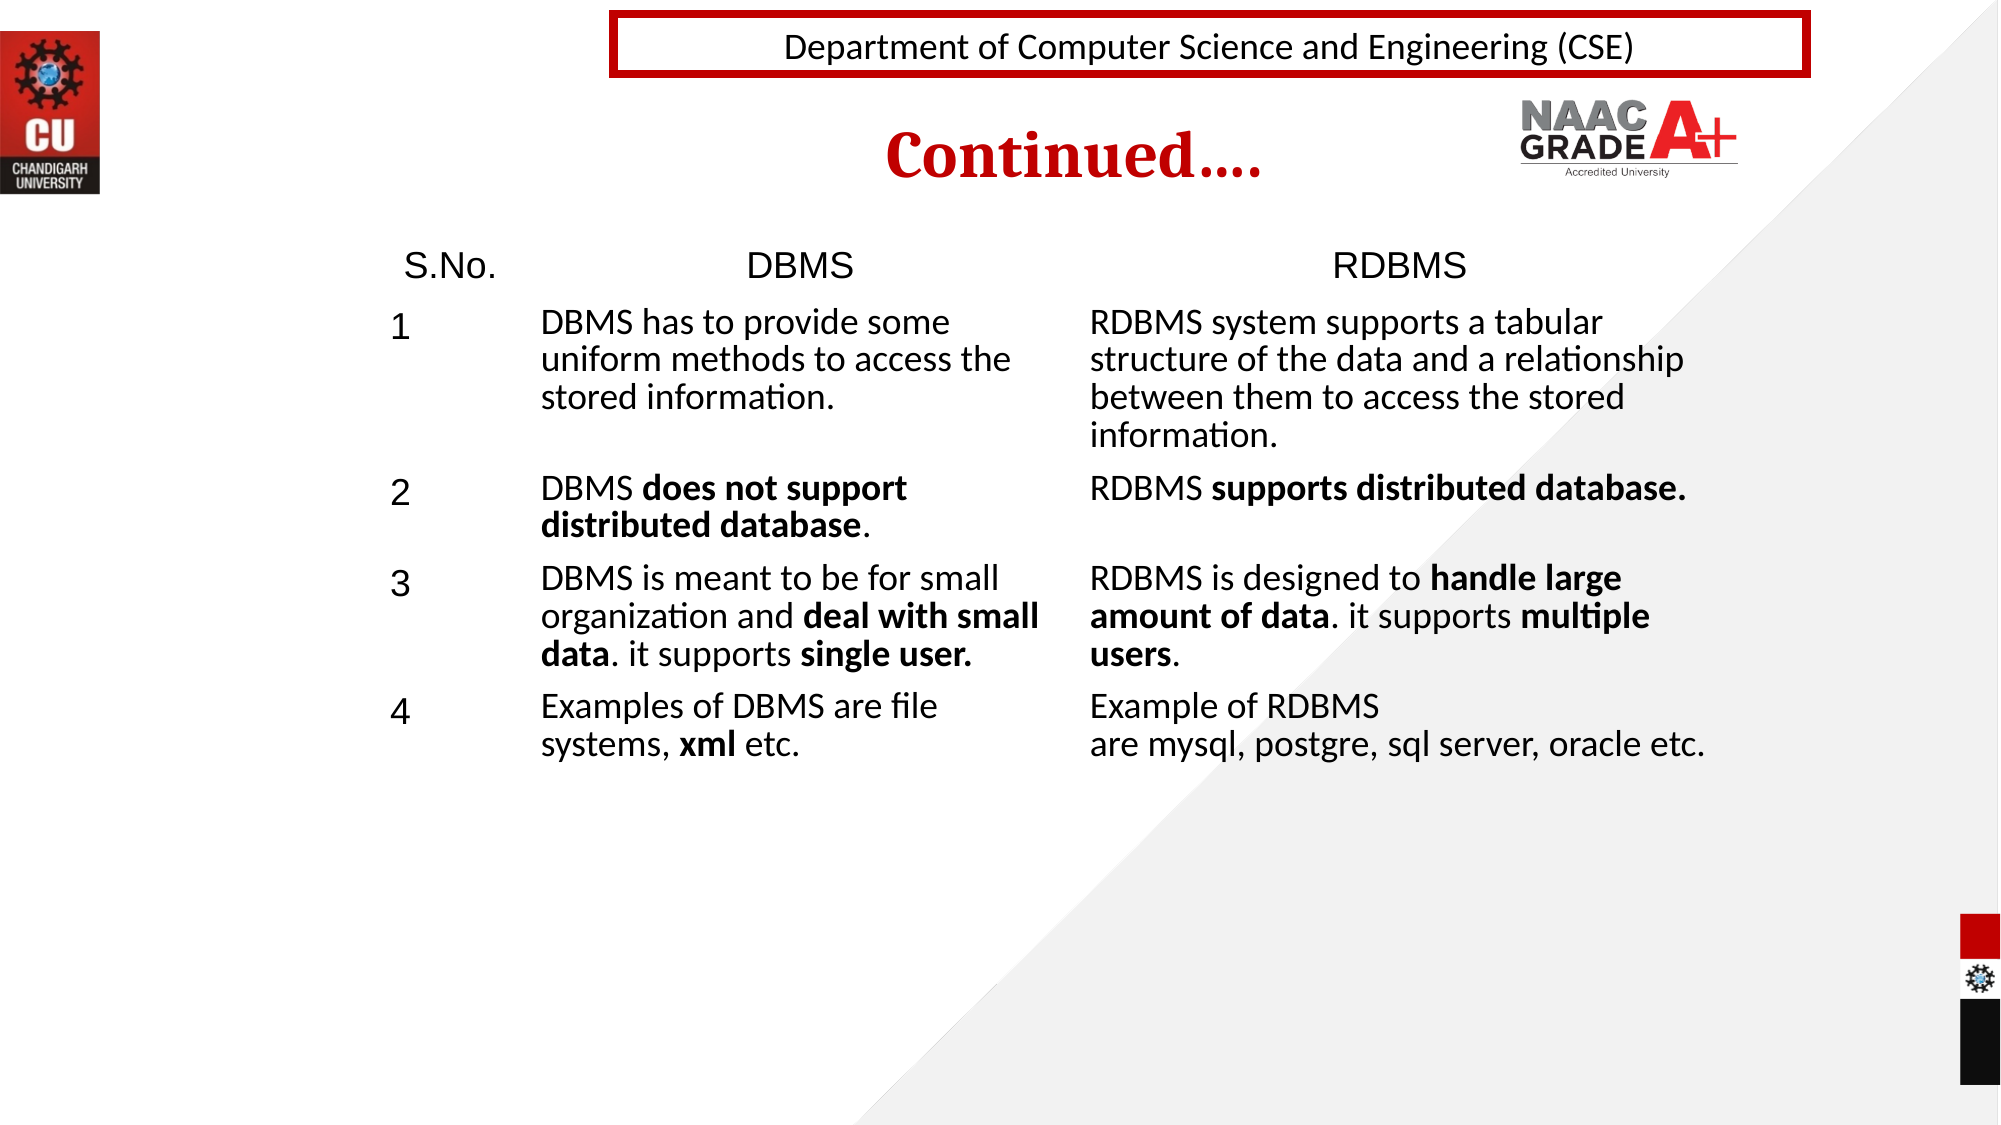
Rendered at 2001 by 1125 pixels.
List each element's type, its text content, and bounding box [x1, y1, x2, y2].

list Continued…. [425, 99, 1725, 213]
table_header RDBMS [1075, 238, 1725, 298]
table_cell RDBMS system supports a tabular structure of the data and a relationship between them to access the stored information. [1075, 298, 1725, 464]
table_cell Examples of DBMS are file systems, xml etc. [526, 683, 1075, 774]
table_cell 1 [375, 298, 526, 464]
table_cell 4 [375, 683, 526, 774]
table_cell RDBMS is designed to handle large amount of data. it supports multiple users. [1075, 555, 1725, 683]
table_cell 2 [375, 464, 526, 555]
table_cell Example of RDBMS are mysql, postgre, sql server, oracle etc. [1075, 683, 1725, 774]
table_cell DBMS has to provide some uniform methods to access the stored information. [526, 298, 1075, 464]
table_header DBMS [526, 238, 1075, 298]
table_cell DBMS is meant to be for small organization and deal with small data. it supports single user. [526, 555, 1075, 683]
table_cell 3 [375, 555, 526, 683]
table_cell DBMS does not support distributed database. [526, 464, 1075, 555]
picture [0, 0, 2001, 1125]
table_cell RDBMS supports distributed database. [1075, 464, 1725, 555]
table_header S.No. [375, 238, 526, 298]
